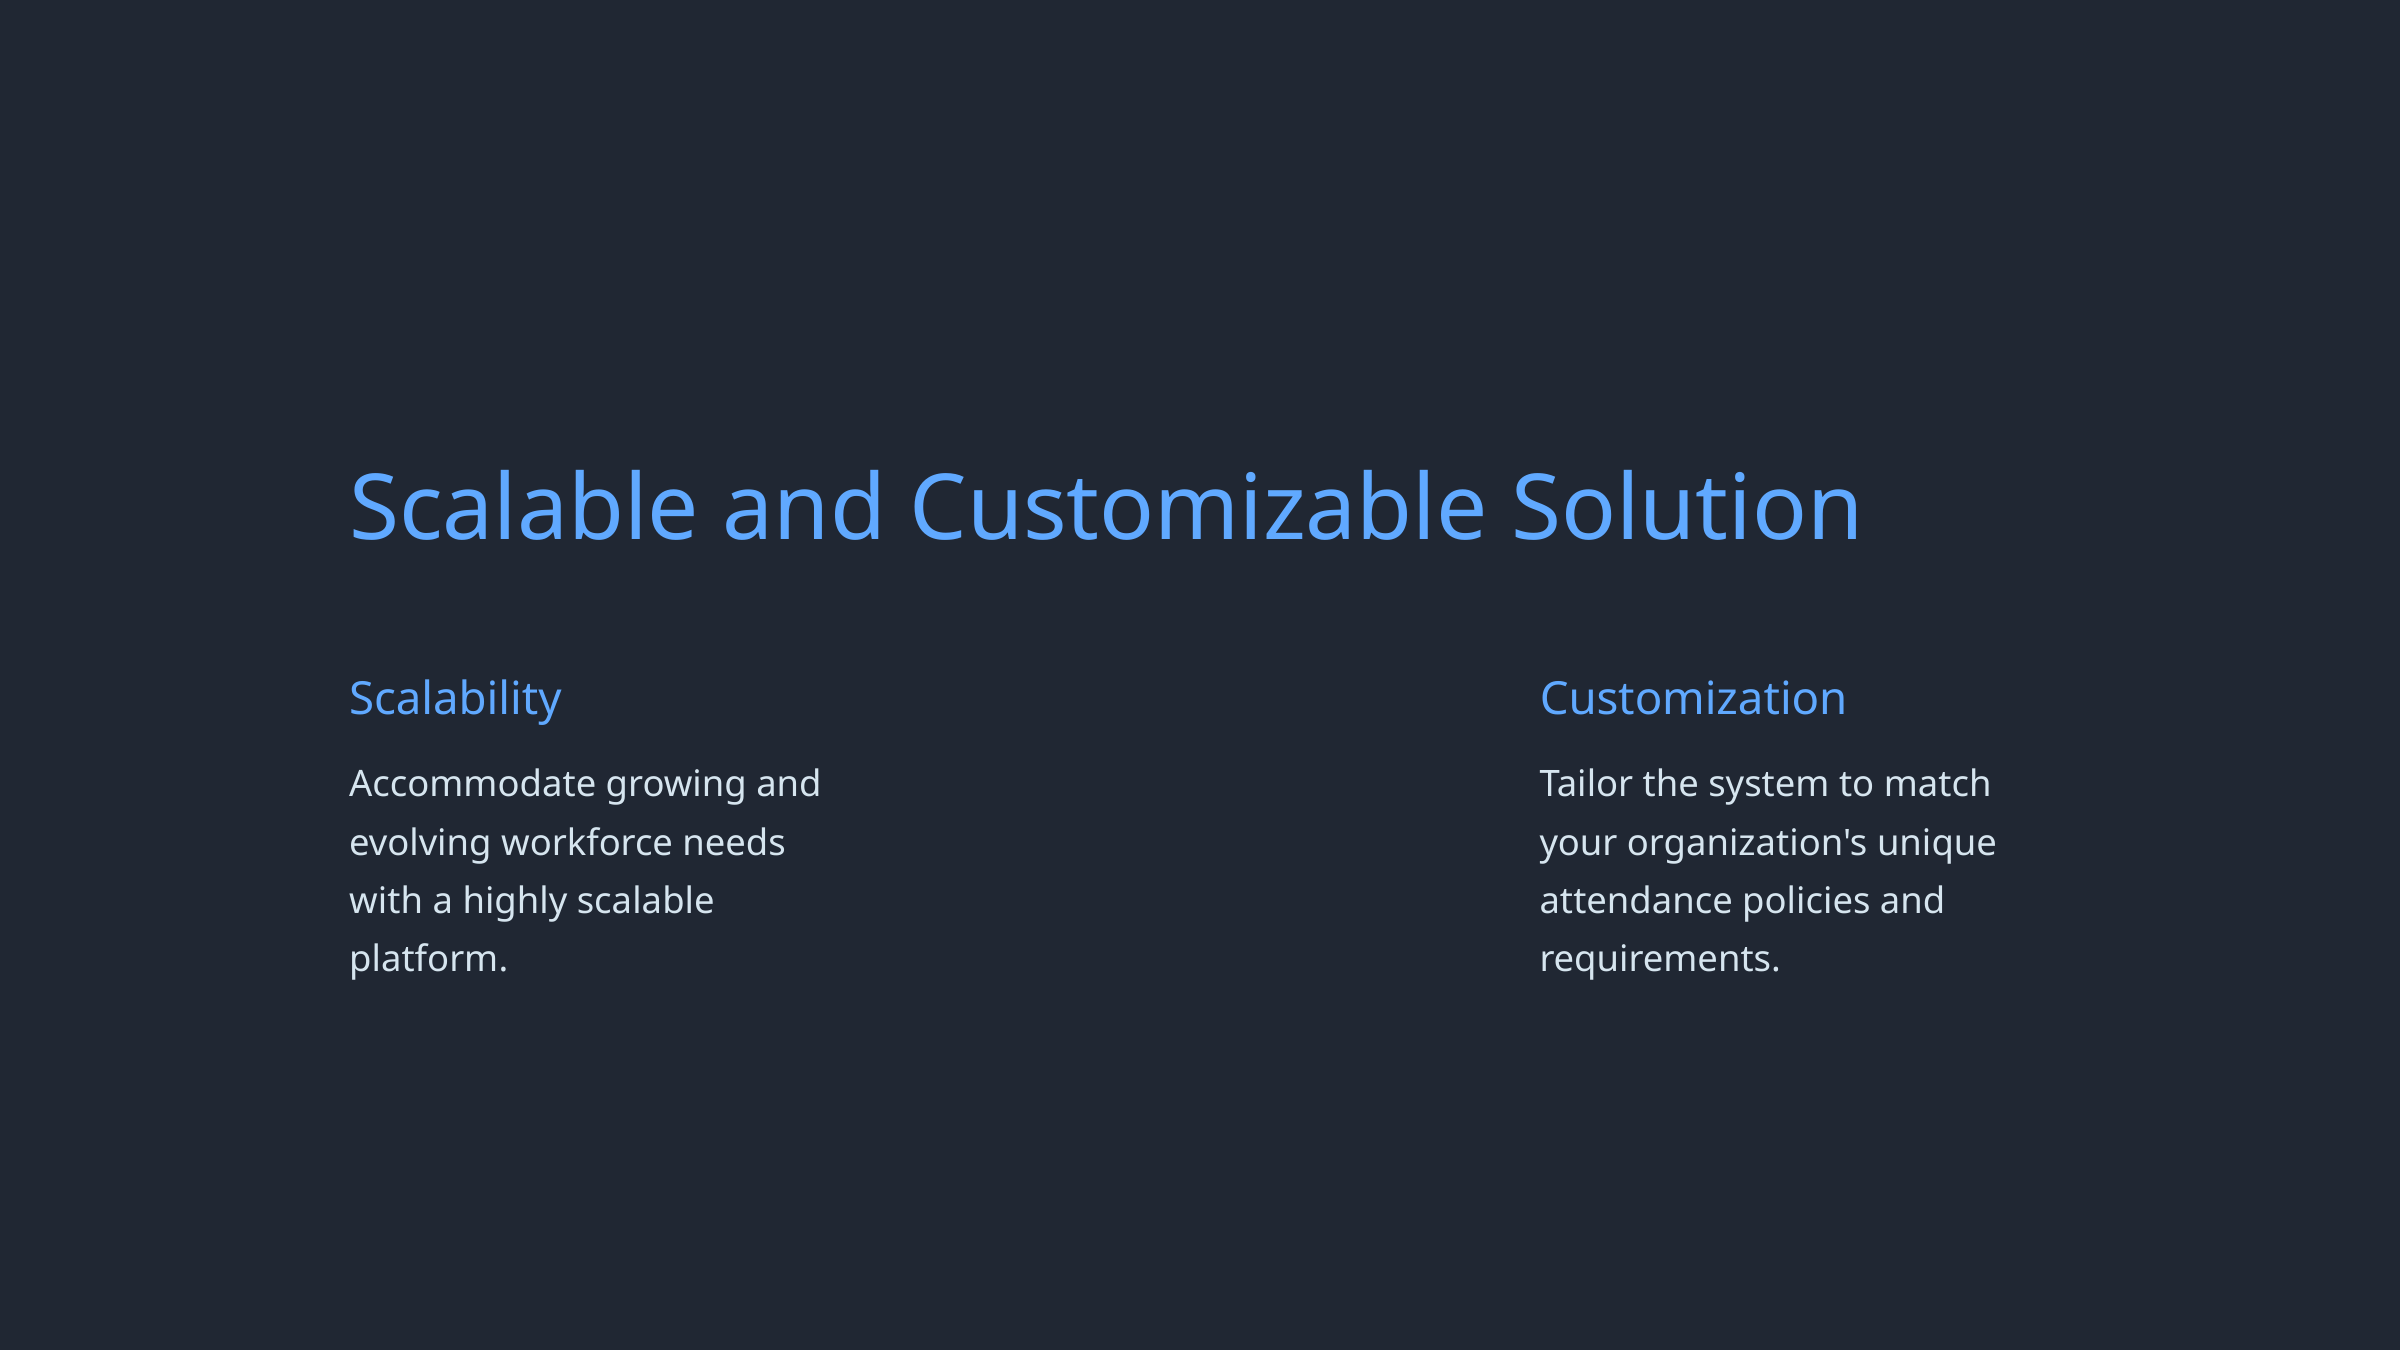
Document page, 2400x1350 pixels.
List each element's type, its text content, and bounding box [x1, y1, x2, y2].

text_box Customization [1524, 659, 1981, 717]
text_box [0, 0, 2400, 1350]
text_box Scalable and Customizable Solution [334, 436, 1861, 551]
text_box Scalability [334, 659, 790, 717]
text_box Tailor the system to match your organization's unique attendance policies and requirements. [1524, 738, 2066, 914]
text_box Accommodate growing and evolving workforce needs with a highly scalable platform. [334, 738, 875, 914]
